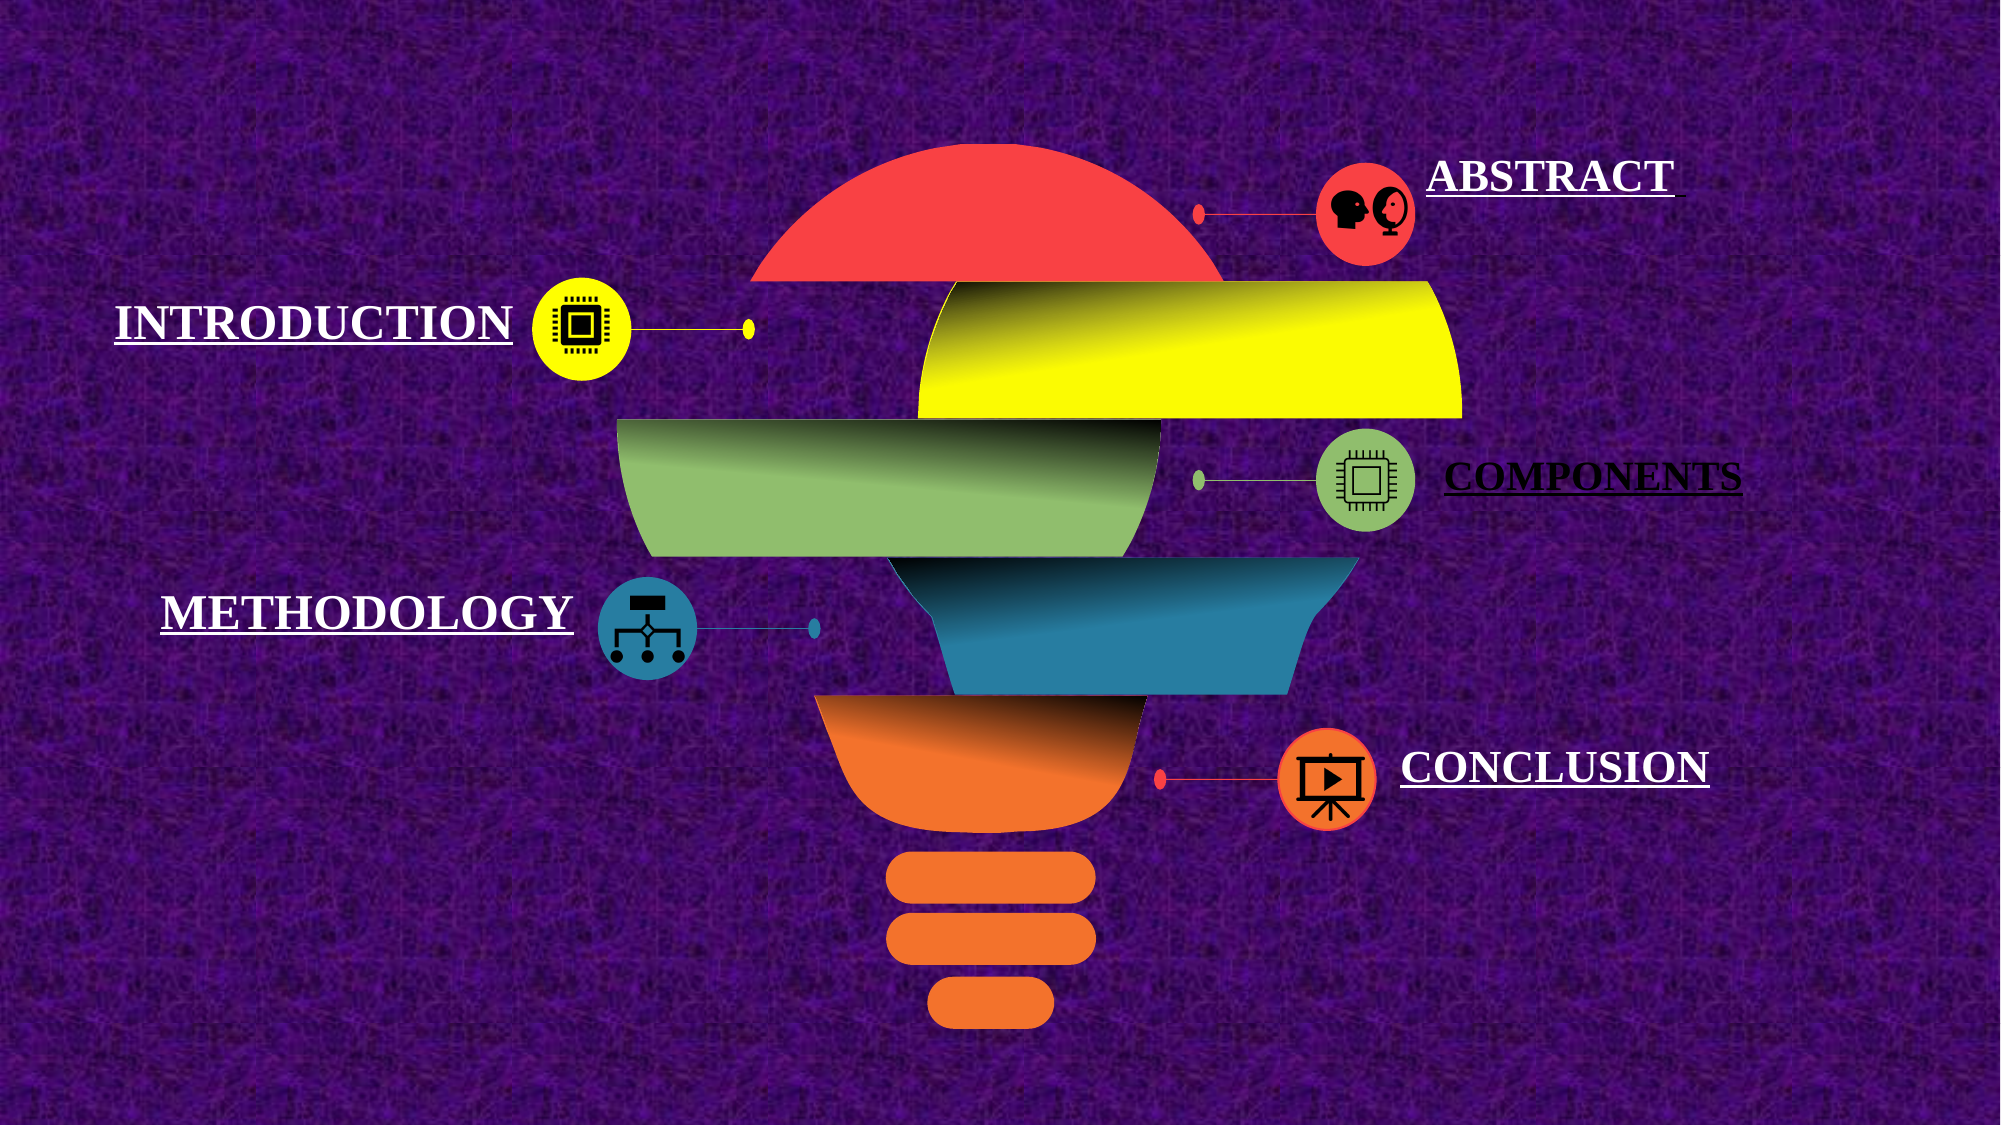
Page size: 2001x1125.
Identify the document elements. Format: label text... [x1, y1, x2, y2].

text_box [886, 557, 1333, 695]
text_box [1198, 429, 1415, 531]
text_box [885, 851, 1096, 904]
text_box [814, 695, 1148, 833]
text_box INTRODUCTION [99, 281, 567, 412]
text_box [750, 144, 1224, 282]
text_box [533, 278, 749, 380]
text_box [917, 281, 1463, 419]
text_box CONCLUSION [1385, 729, 1734, 800]
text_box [598, 577, 815, 680]
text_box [1160, 728, 1376, 830]
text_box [1198, 163, 1415, 265]
text_box [927, 976, 1055, 1029]
text_box METHODOLOGY [131, 572, 603, 702]
text_box [886, 912, 1097, 965]
text_box COMPONENTS [1322, 441, 1865, 597]
text_box ABSTRACT [1336, 138, 1776, 209]
picture [0, 0, 2001, 1125]
text_box [616, 419, 1162, 557]
